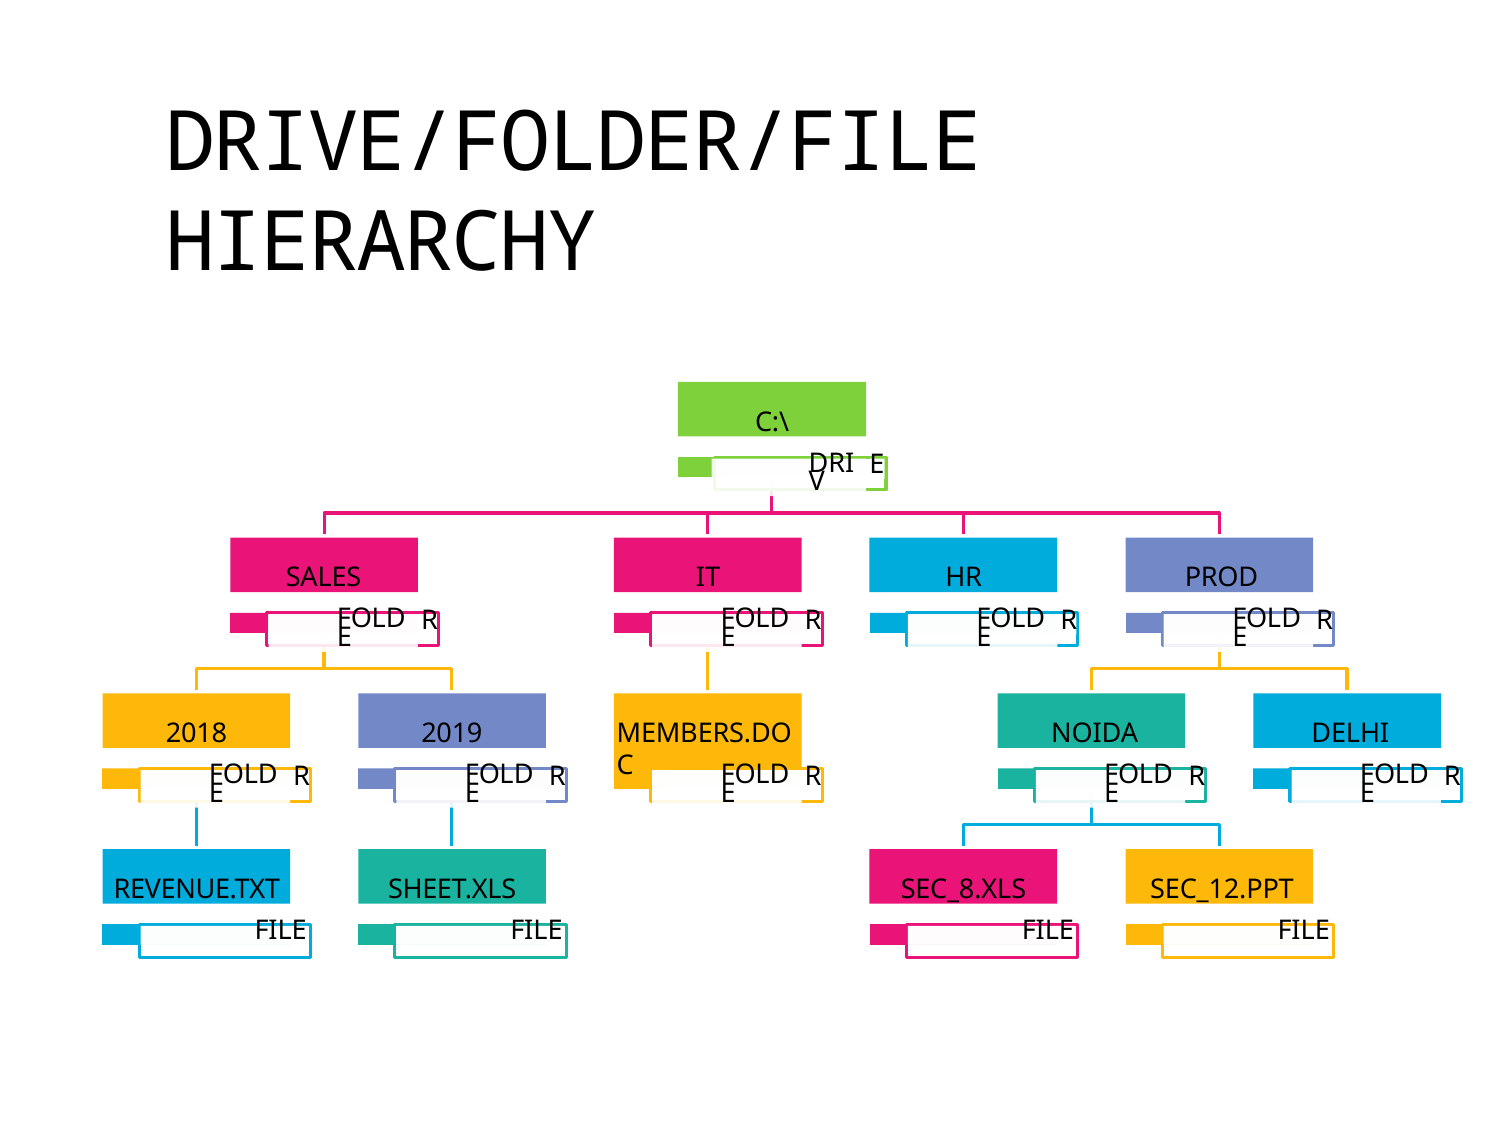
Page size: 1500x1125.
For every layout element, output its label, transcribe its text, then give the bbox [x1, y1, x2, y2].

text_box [392, 766, 569, 804]
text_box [866, 845, 1061, 949]
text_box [648, 766, 824, 804]
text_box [392, 922, 569, 959]
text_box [354, 689, 550, 793]
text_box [99, 845, 294, 949]
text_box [712, 455, 888, 492]
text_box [1250, 689, 1445, 793]
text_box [610, 689, 806, 793]
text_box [904, 610, 1080, 648]
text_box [648, 610, 824, 648]
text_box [1160, 922, 1336, 959]
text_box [1122, 845, 1317, 949]
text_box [354, 845, 550, 949]
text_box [265, 610, 441, 648]
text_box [904, 922, 1080, 959]
text_box DRIVE/FOLDER/FILE HIERARCHY [162, 84, 1349, 287]
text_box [610, 534, 806, 637]
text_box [1032, 766, 1208, 804]
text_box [226, 534, 422, 637]
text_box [137, 766, 313, 804]
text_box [194, 378, 1349, 850]
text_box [1160, 610, 1336, 648]
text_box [137, 922, 313, 959]
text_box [1122, 534, 1317, 637]
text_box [994, 689, 1189, 793]
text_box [99, 689, 294, 793]
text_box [1288, 766, 1464, 804]
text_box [866, 534, 1061, 637]
